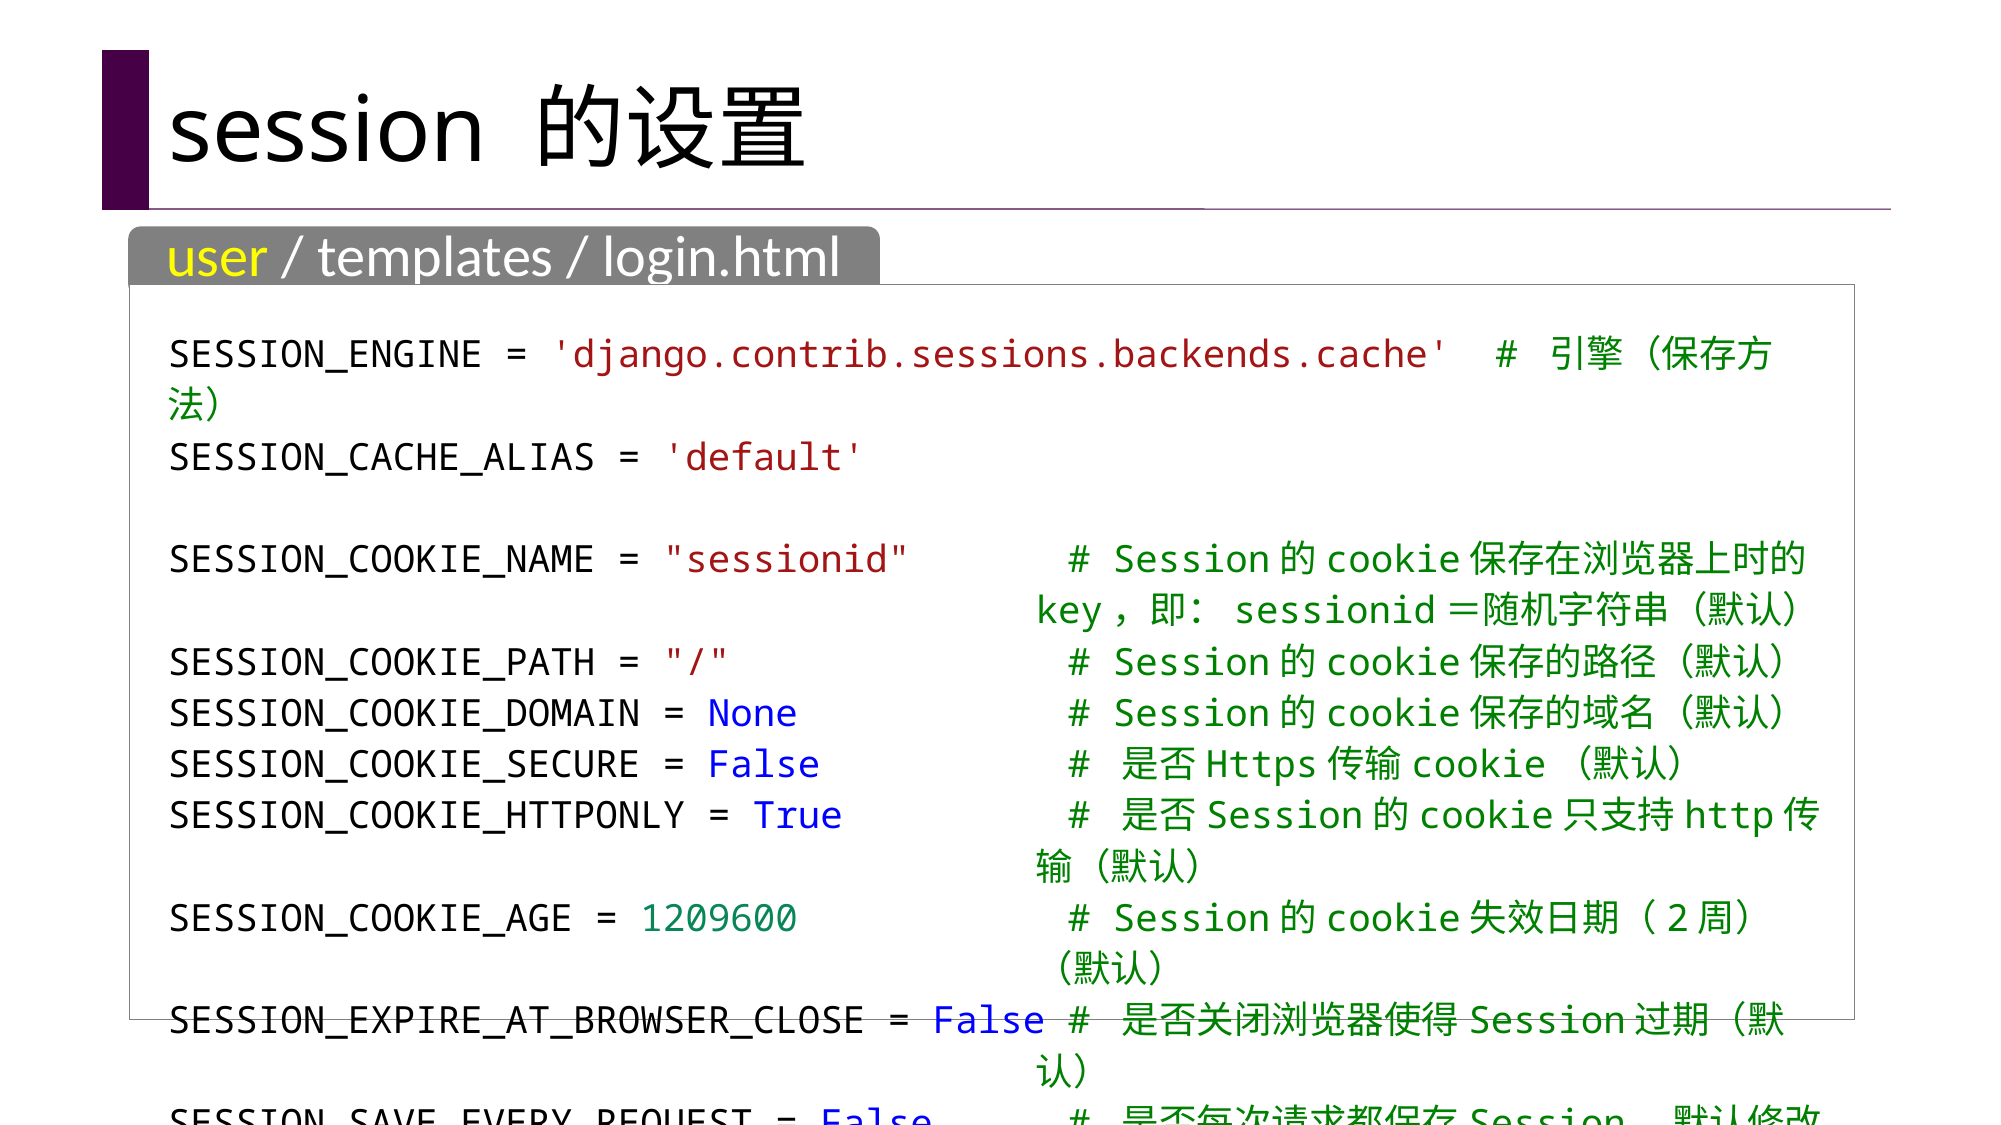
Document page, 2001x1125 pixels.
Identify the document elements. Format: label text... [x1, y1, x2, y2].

title session 的设置 [153, 57, 1879, 207]
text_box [129, 227, 1855, 1020]
text_box SESSION_ENGINE = 'django.contrib.sessions.backends.cache' # 引擎（保存方法） SESSION_CACHE_ALIAS = 'default' SESSION_COOKIE_NAME = "sessionid" # Session的cookie保存在浏览器上时的key，即：sessionid＝随机字符串（默认） SESSION_COOKIE_PATH = "/" # Session的cookie保存的路径（默认） SESSION_COOKIE_DOMAIN = None # Session的cookie保存的域名（默认） SESSION_COOKIE_SECURE = False # 是否Https传输cookie（默认） SESSION_COOKIE_HTTPONLY = True # 是否Session的cookie只支持http传输（默认） SESSION_COOKIE_AGE = 1209600 # Session的cookie失效日期（2周）（默认） SESSION_EXPIRE_AT_BROWSER_CLOSE = False # 是否关闭浏览器使得Session过期（默认） SESSION_SAVE_EVERY_REQUEST = False # 是否每次请求都保存Session，默认修改之后才保存（默认） [153, 1020, 1838, 1125]
